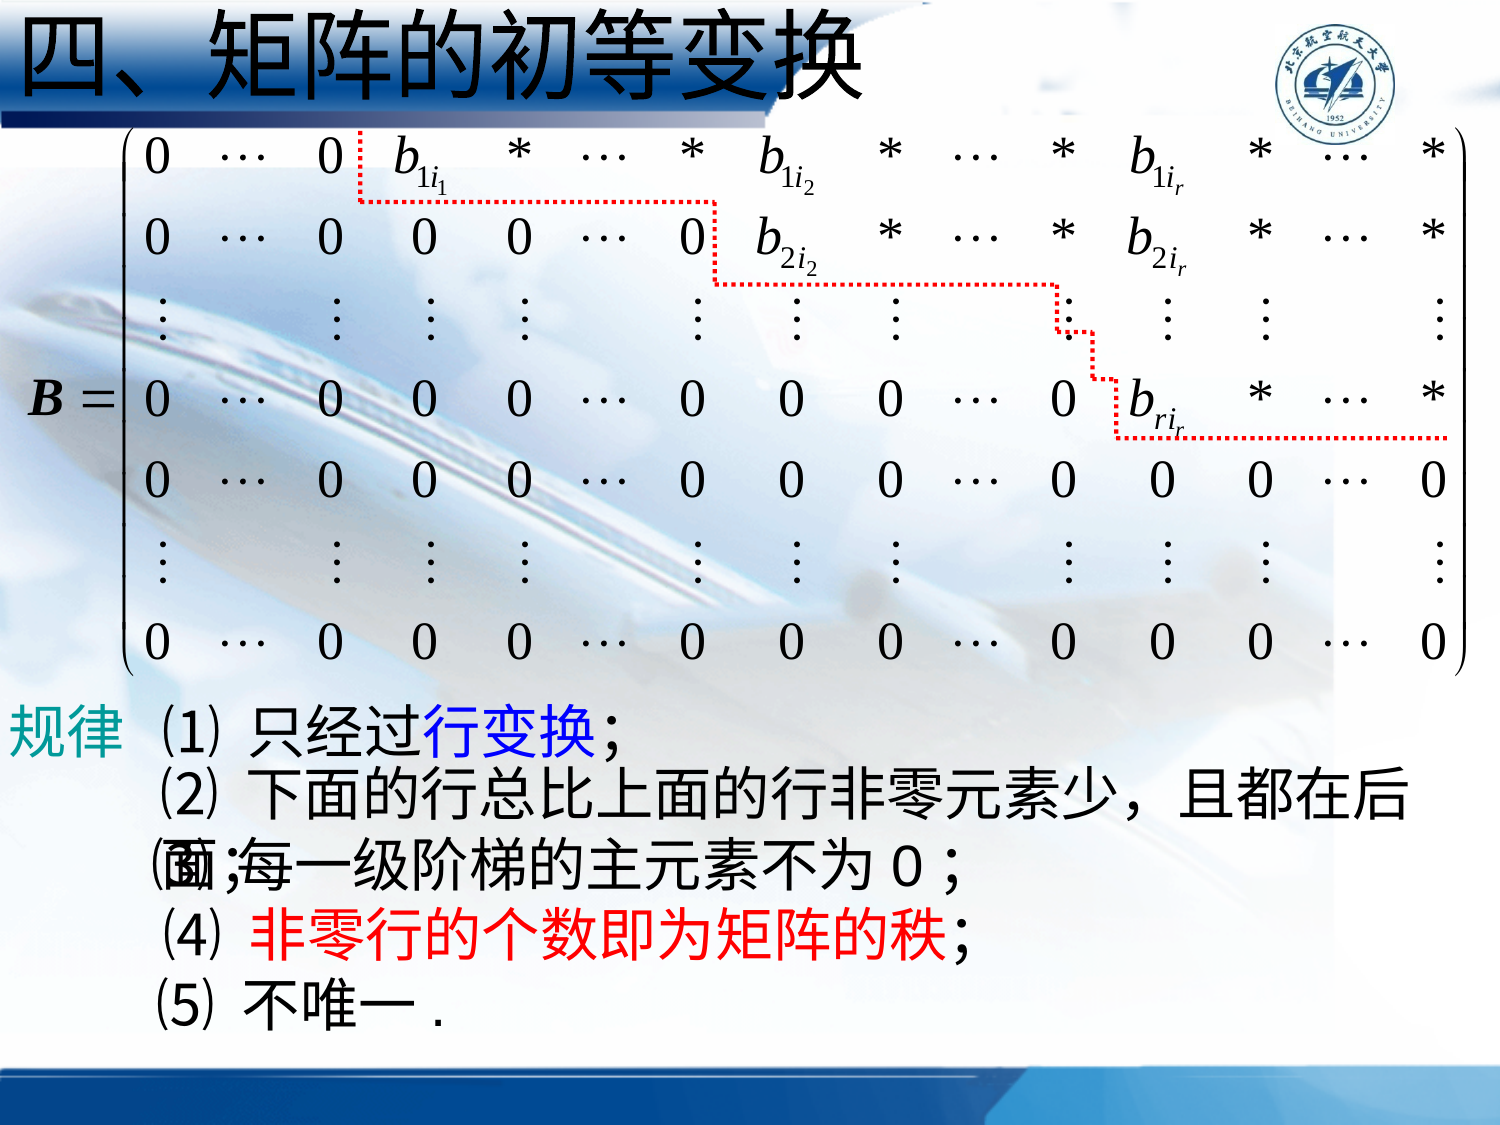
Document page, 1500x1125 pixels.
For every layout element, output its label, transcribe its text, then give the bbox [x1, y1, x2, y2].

text_box ⑸ 不唯一. [141, 960, 462, 1046]
text_box ⑶ 每一级阶梯的主元素不为0； [136, 820, 1011, 906]
picture [0, 0, 1500, 1125]
text_box ⑵ 下面的行总比上面的行非零元素少，且都在后面； [145, 749, 1477, 905]
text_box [18, 118, 1483, 686]
text_box 规律 [0, 687, 140, 773]
text_box ⑴ 只经过行变换； [147, 694, 671, 749]
text_box ⑷ 非零行的个数即为矩阵的秩； [148, 905, 1021, 976]
